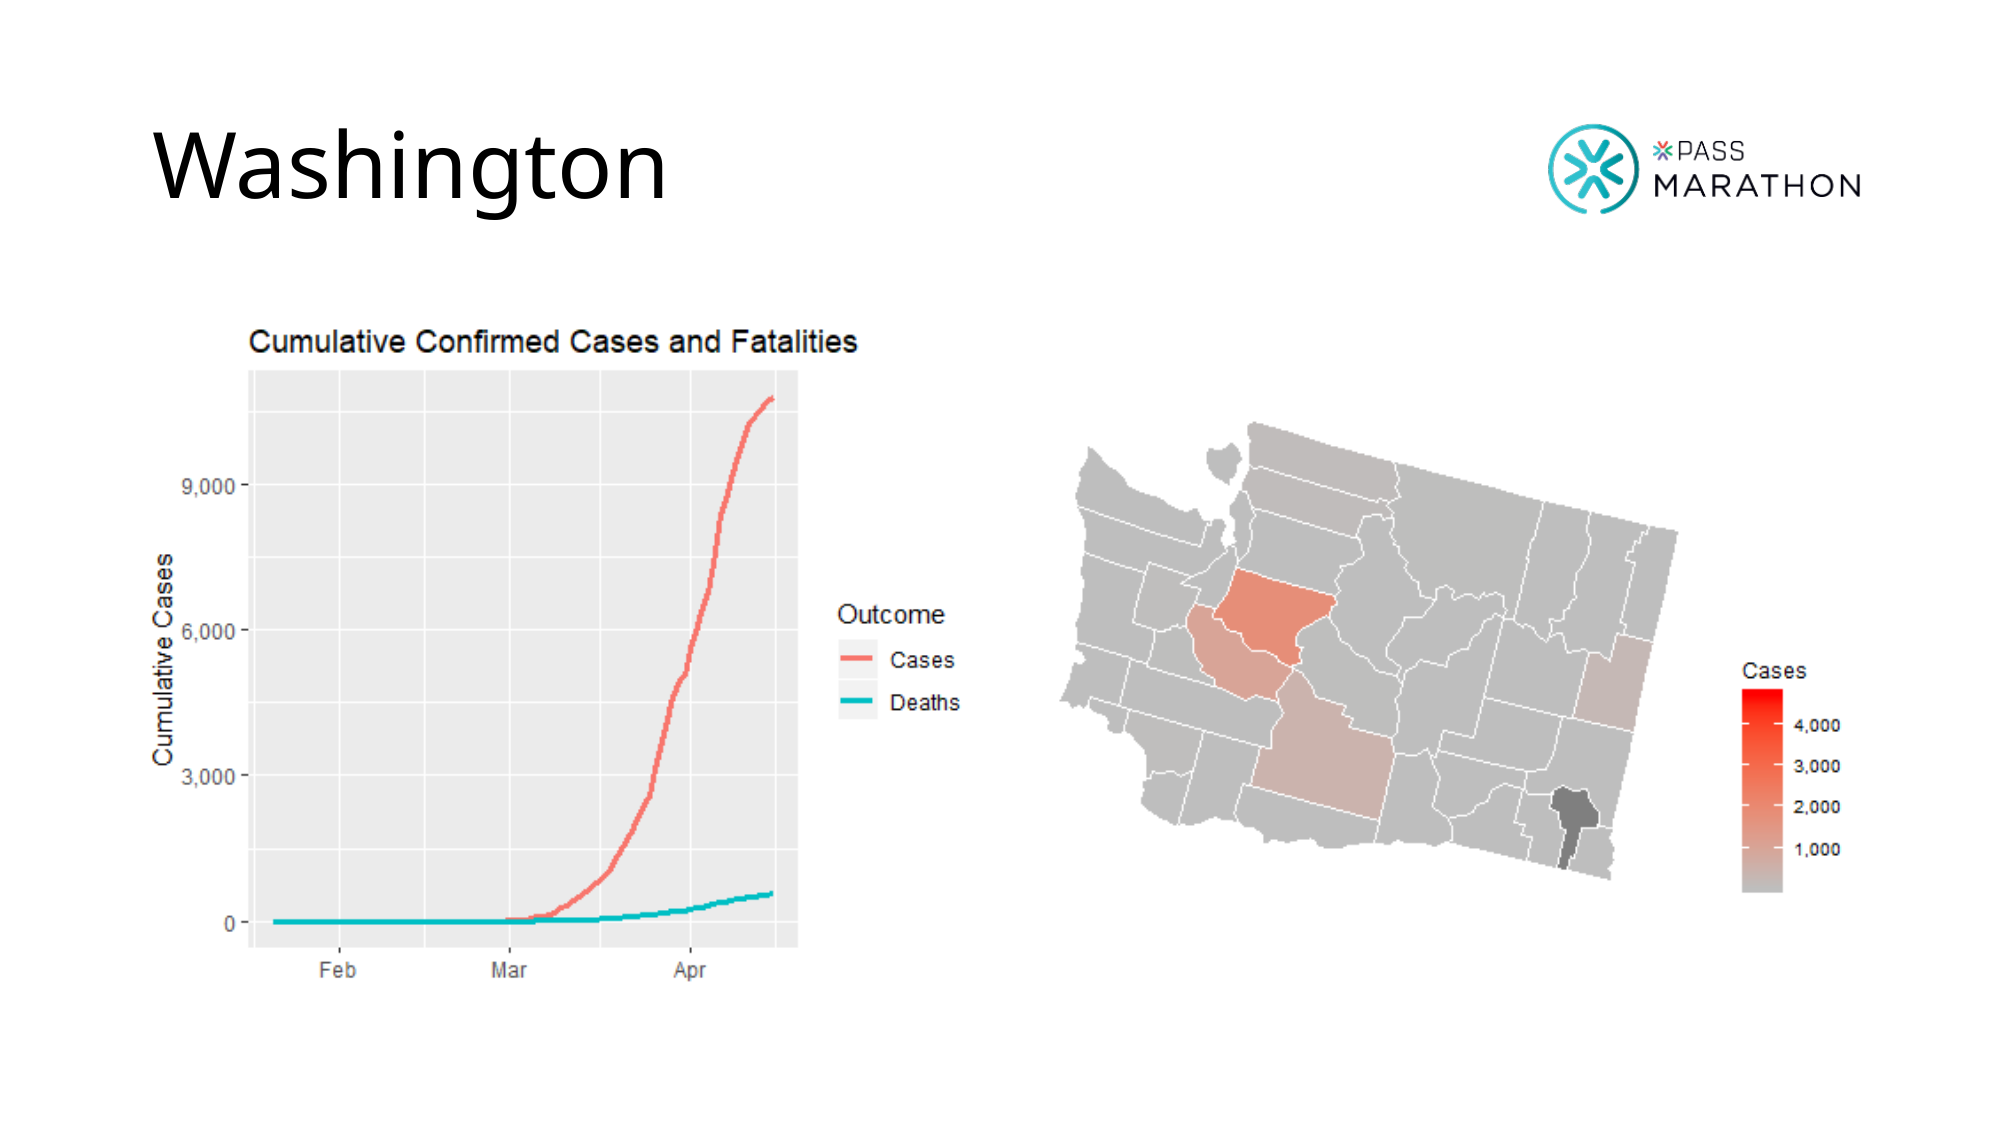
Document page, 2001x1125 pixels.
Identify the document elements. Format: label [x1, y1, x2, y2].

picture [137, 314, 988, 994]
title [137, 59, 1863, 278]
picture [1012, 314, 1863, 994]
